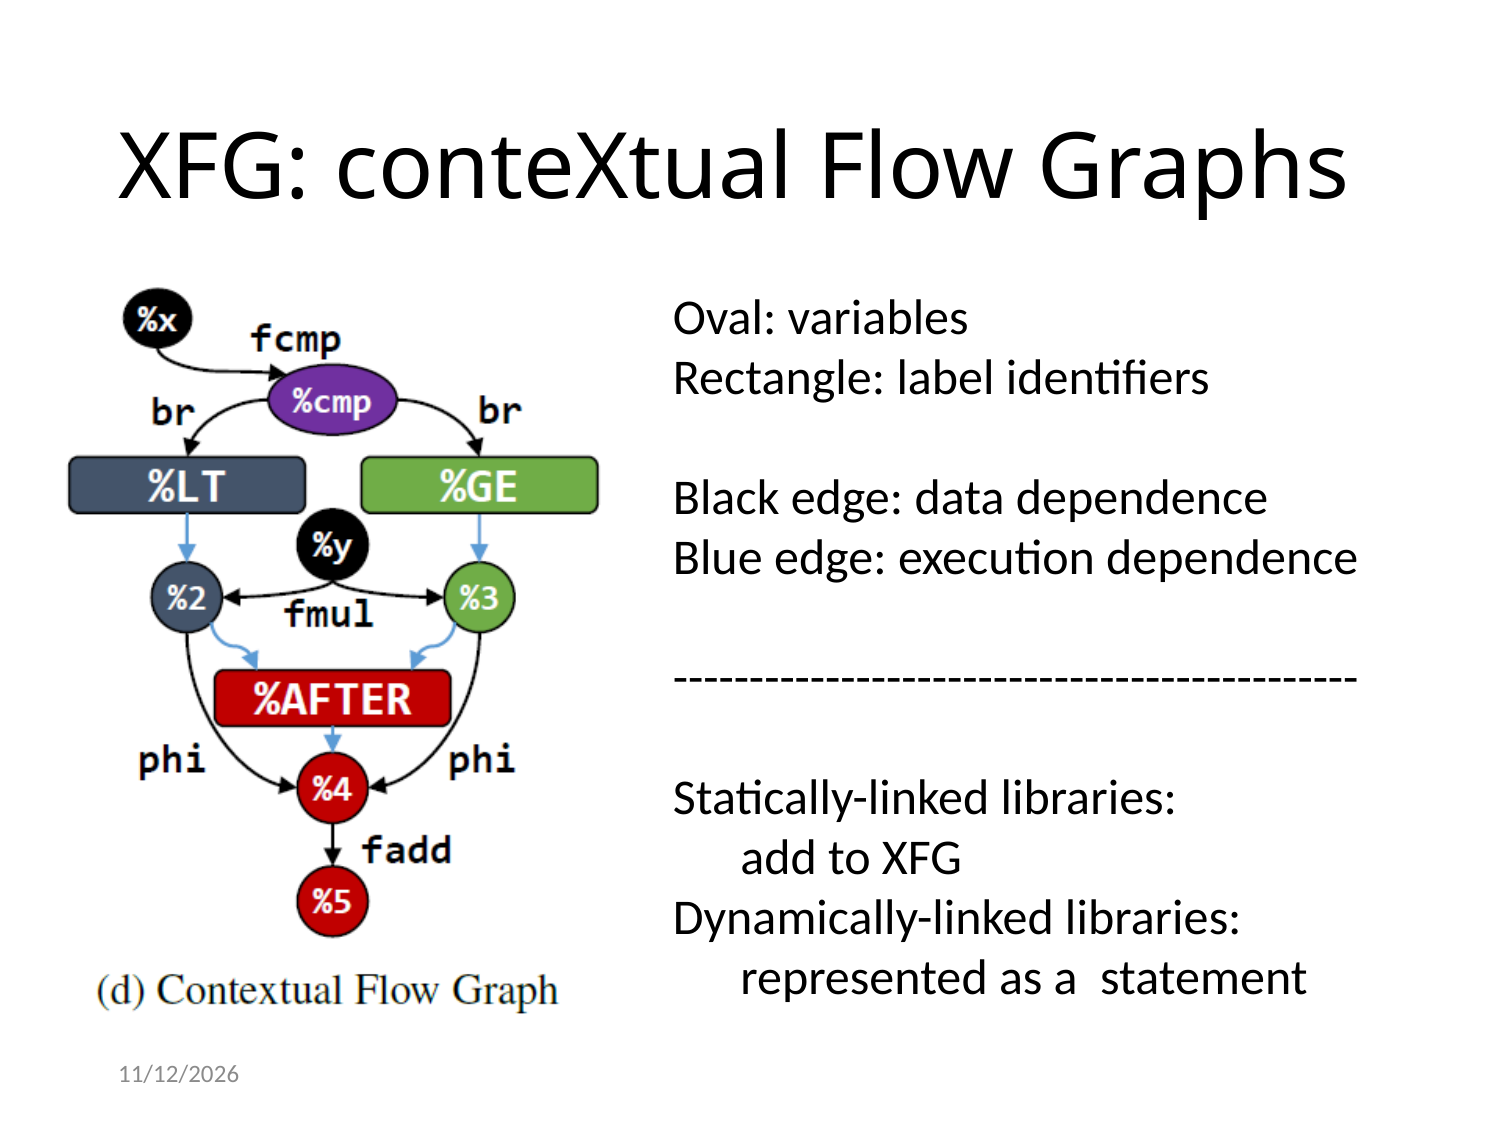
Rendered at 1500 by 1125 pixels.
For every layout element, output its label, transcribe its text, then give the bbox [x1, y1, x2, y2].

picture [42, 258, 638, 1023]
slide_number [103, 1042, 441, 1103]
title XFG: conteXtual Flow Graphs [103, 59, 1397, 278]
